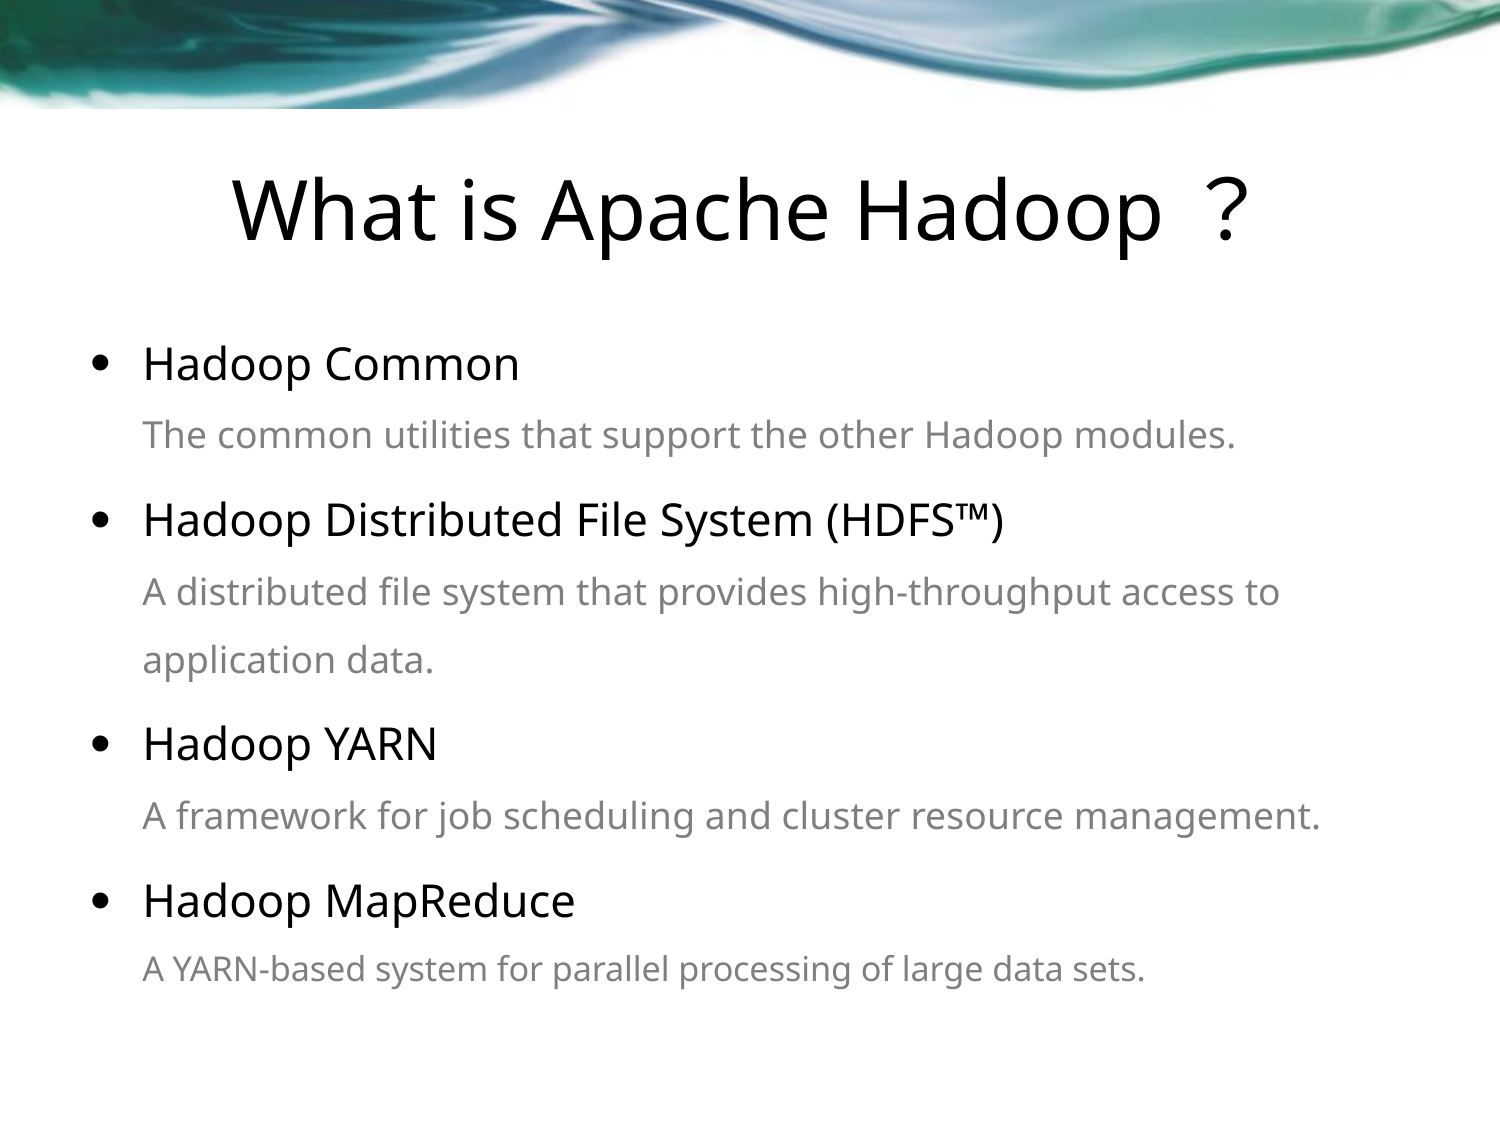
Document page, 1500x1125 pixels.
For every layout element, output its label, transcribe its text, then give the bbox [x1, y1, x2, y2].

list Hadoop Common The common utilities that support the other Hadoop modules. Hadoop Distributed File System (HDFS™) A distributed file system that provides high-throughput access to application data. Hadoop YARN A framework for job scheduling and cluster resource management. Hadoop MapReduce A YARN-based system for parallel processing of large data sets. [75, 299, 1425, 1005]
picture [0, 0, 1500, 109]
title What is Apache Hadoop？ [75, 149, 1425, 299]
